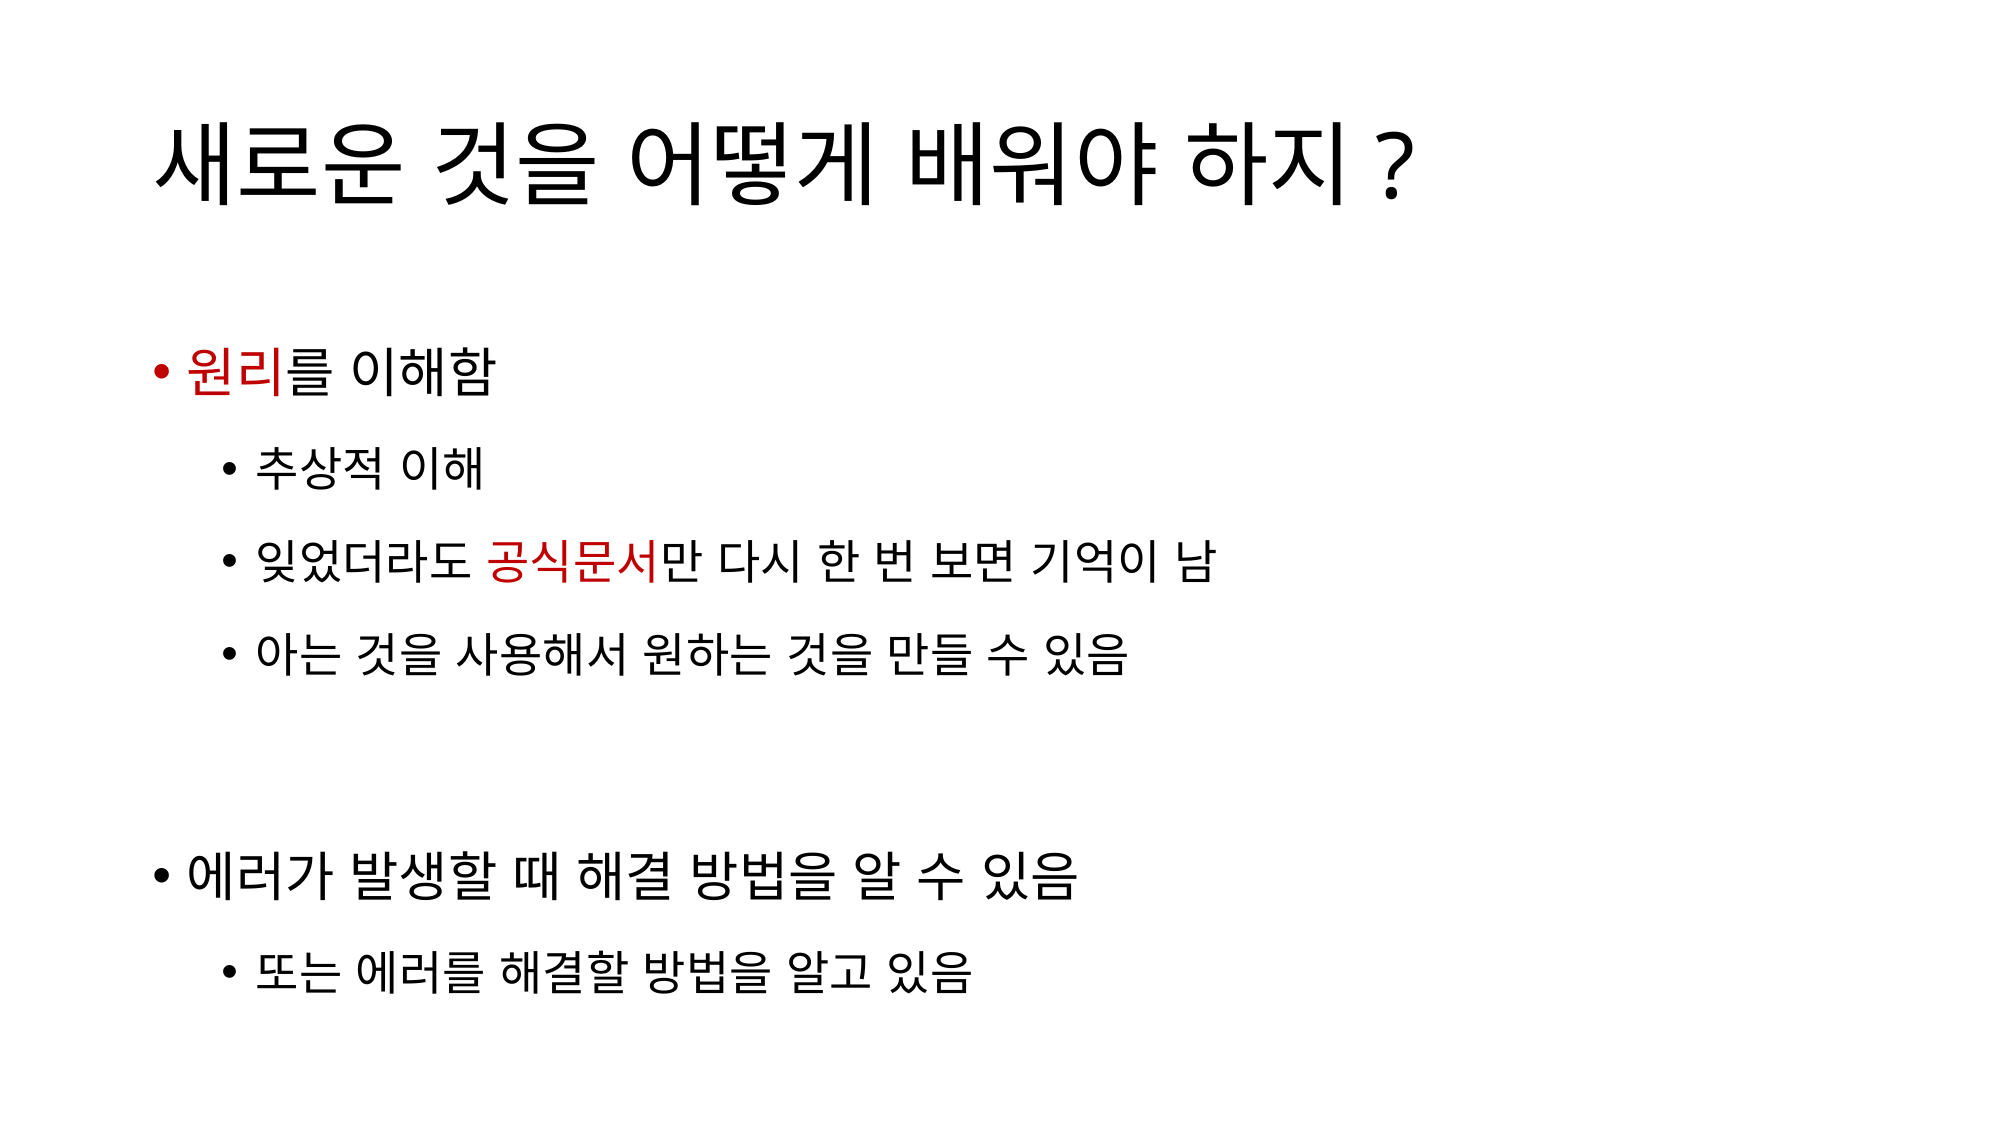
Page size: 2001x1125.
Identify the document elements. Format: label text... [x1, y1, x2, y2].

title 새로운 것을 어떻게 배워야 하지? [137, 59, 1863, 278]
list 원리를 이해함 추상적 이해 잊었더라도 공식문서만 다시 한 번 보면 기억이 남 아는 것을 사용해서 원하는 것을 만들 수 있음 에러가 발생할 때 해결 방법을 알 수 있음 또는 에러를 해결할 방법을 알고 있음 [137, 299, 1863, 1014]
